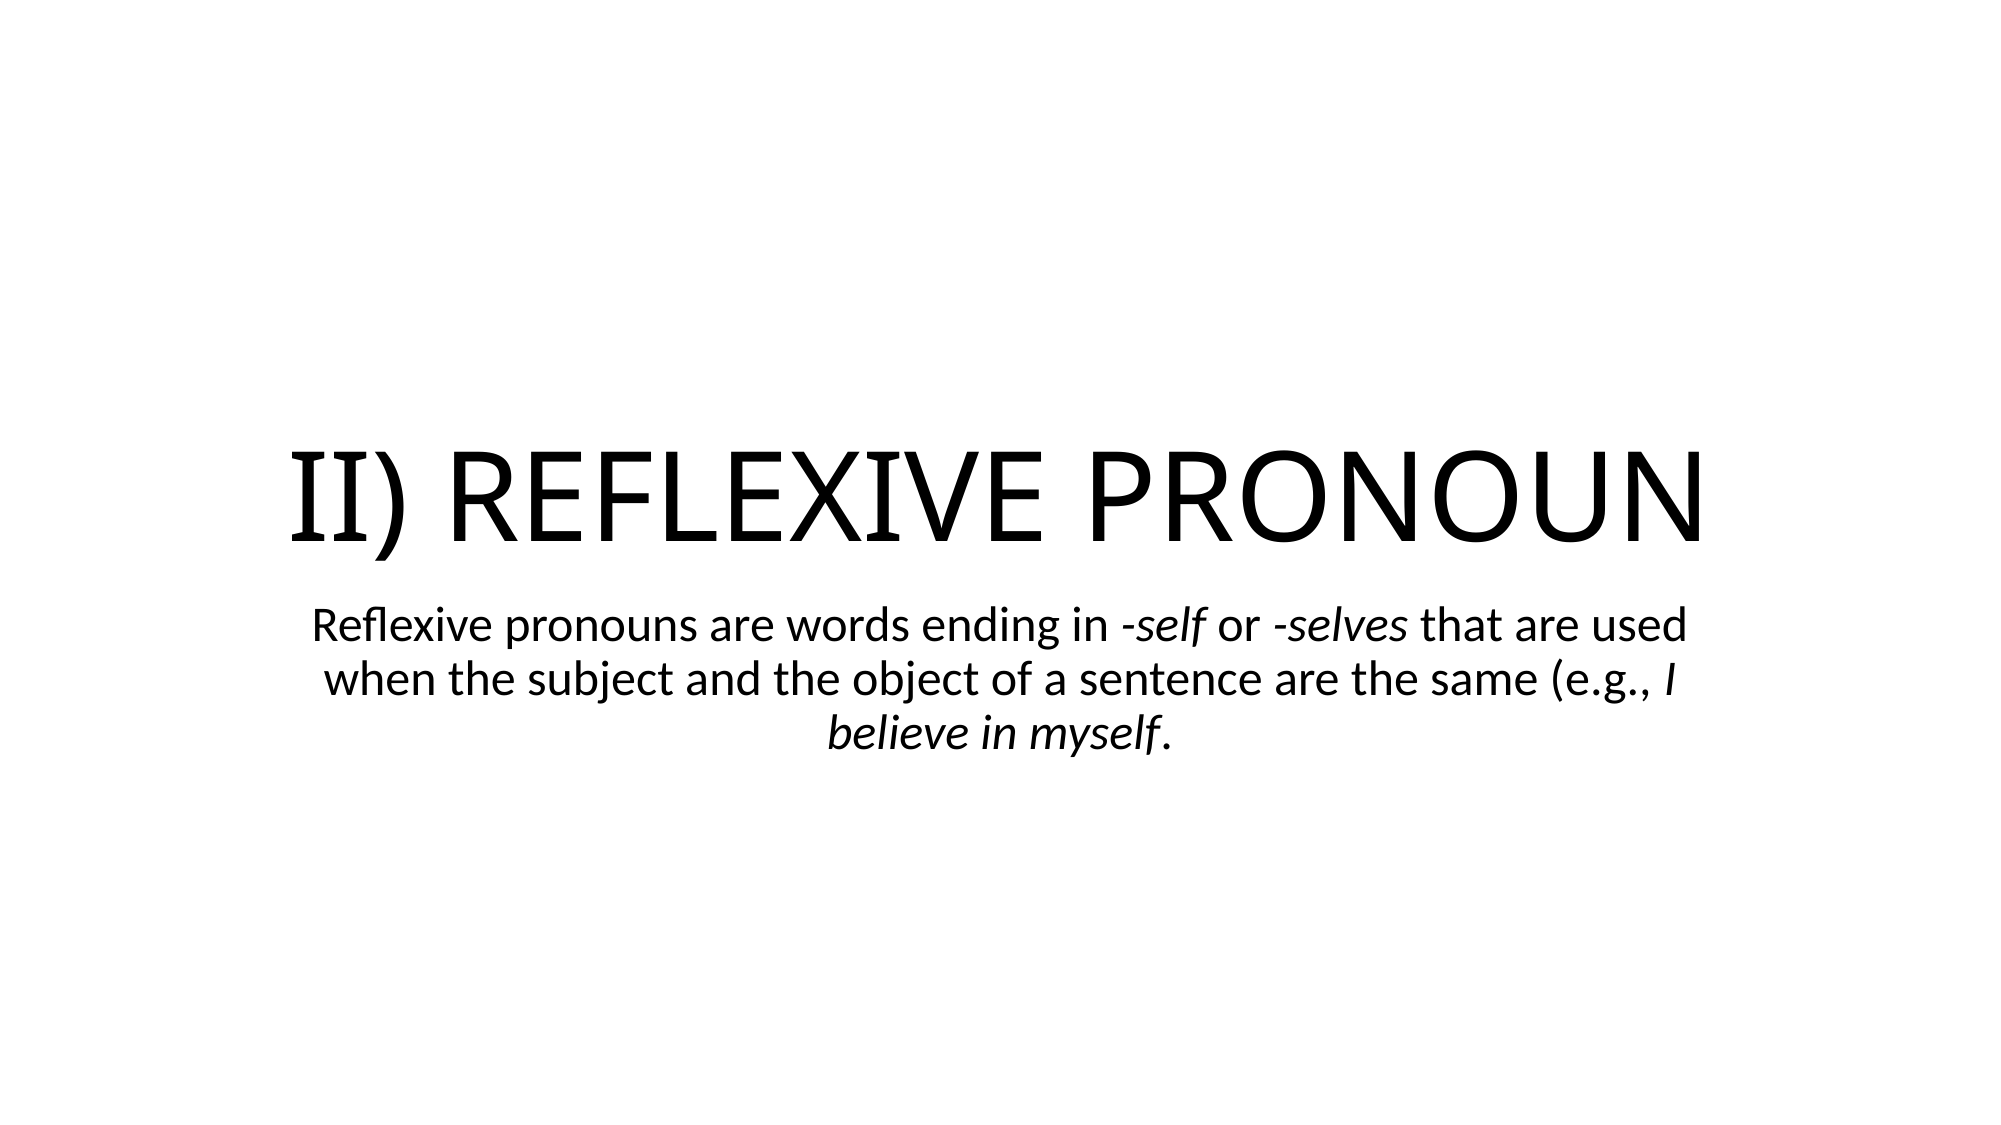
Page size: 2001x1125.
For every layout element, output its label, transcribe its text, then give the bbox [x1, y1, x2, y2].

title II) REFLEXIVE PRONOUN [249, 184, 1750, 576]
subtitle Reflexive pronouns are words ending in -self or -selves that are used when the subject and the object of a sentence are the same (e.g., I believe in myself. [249, 590, 1750, 863]
